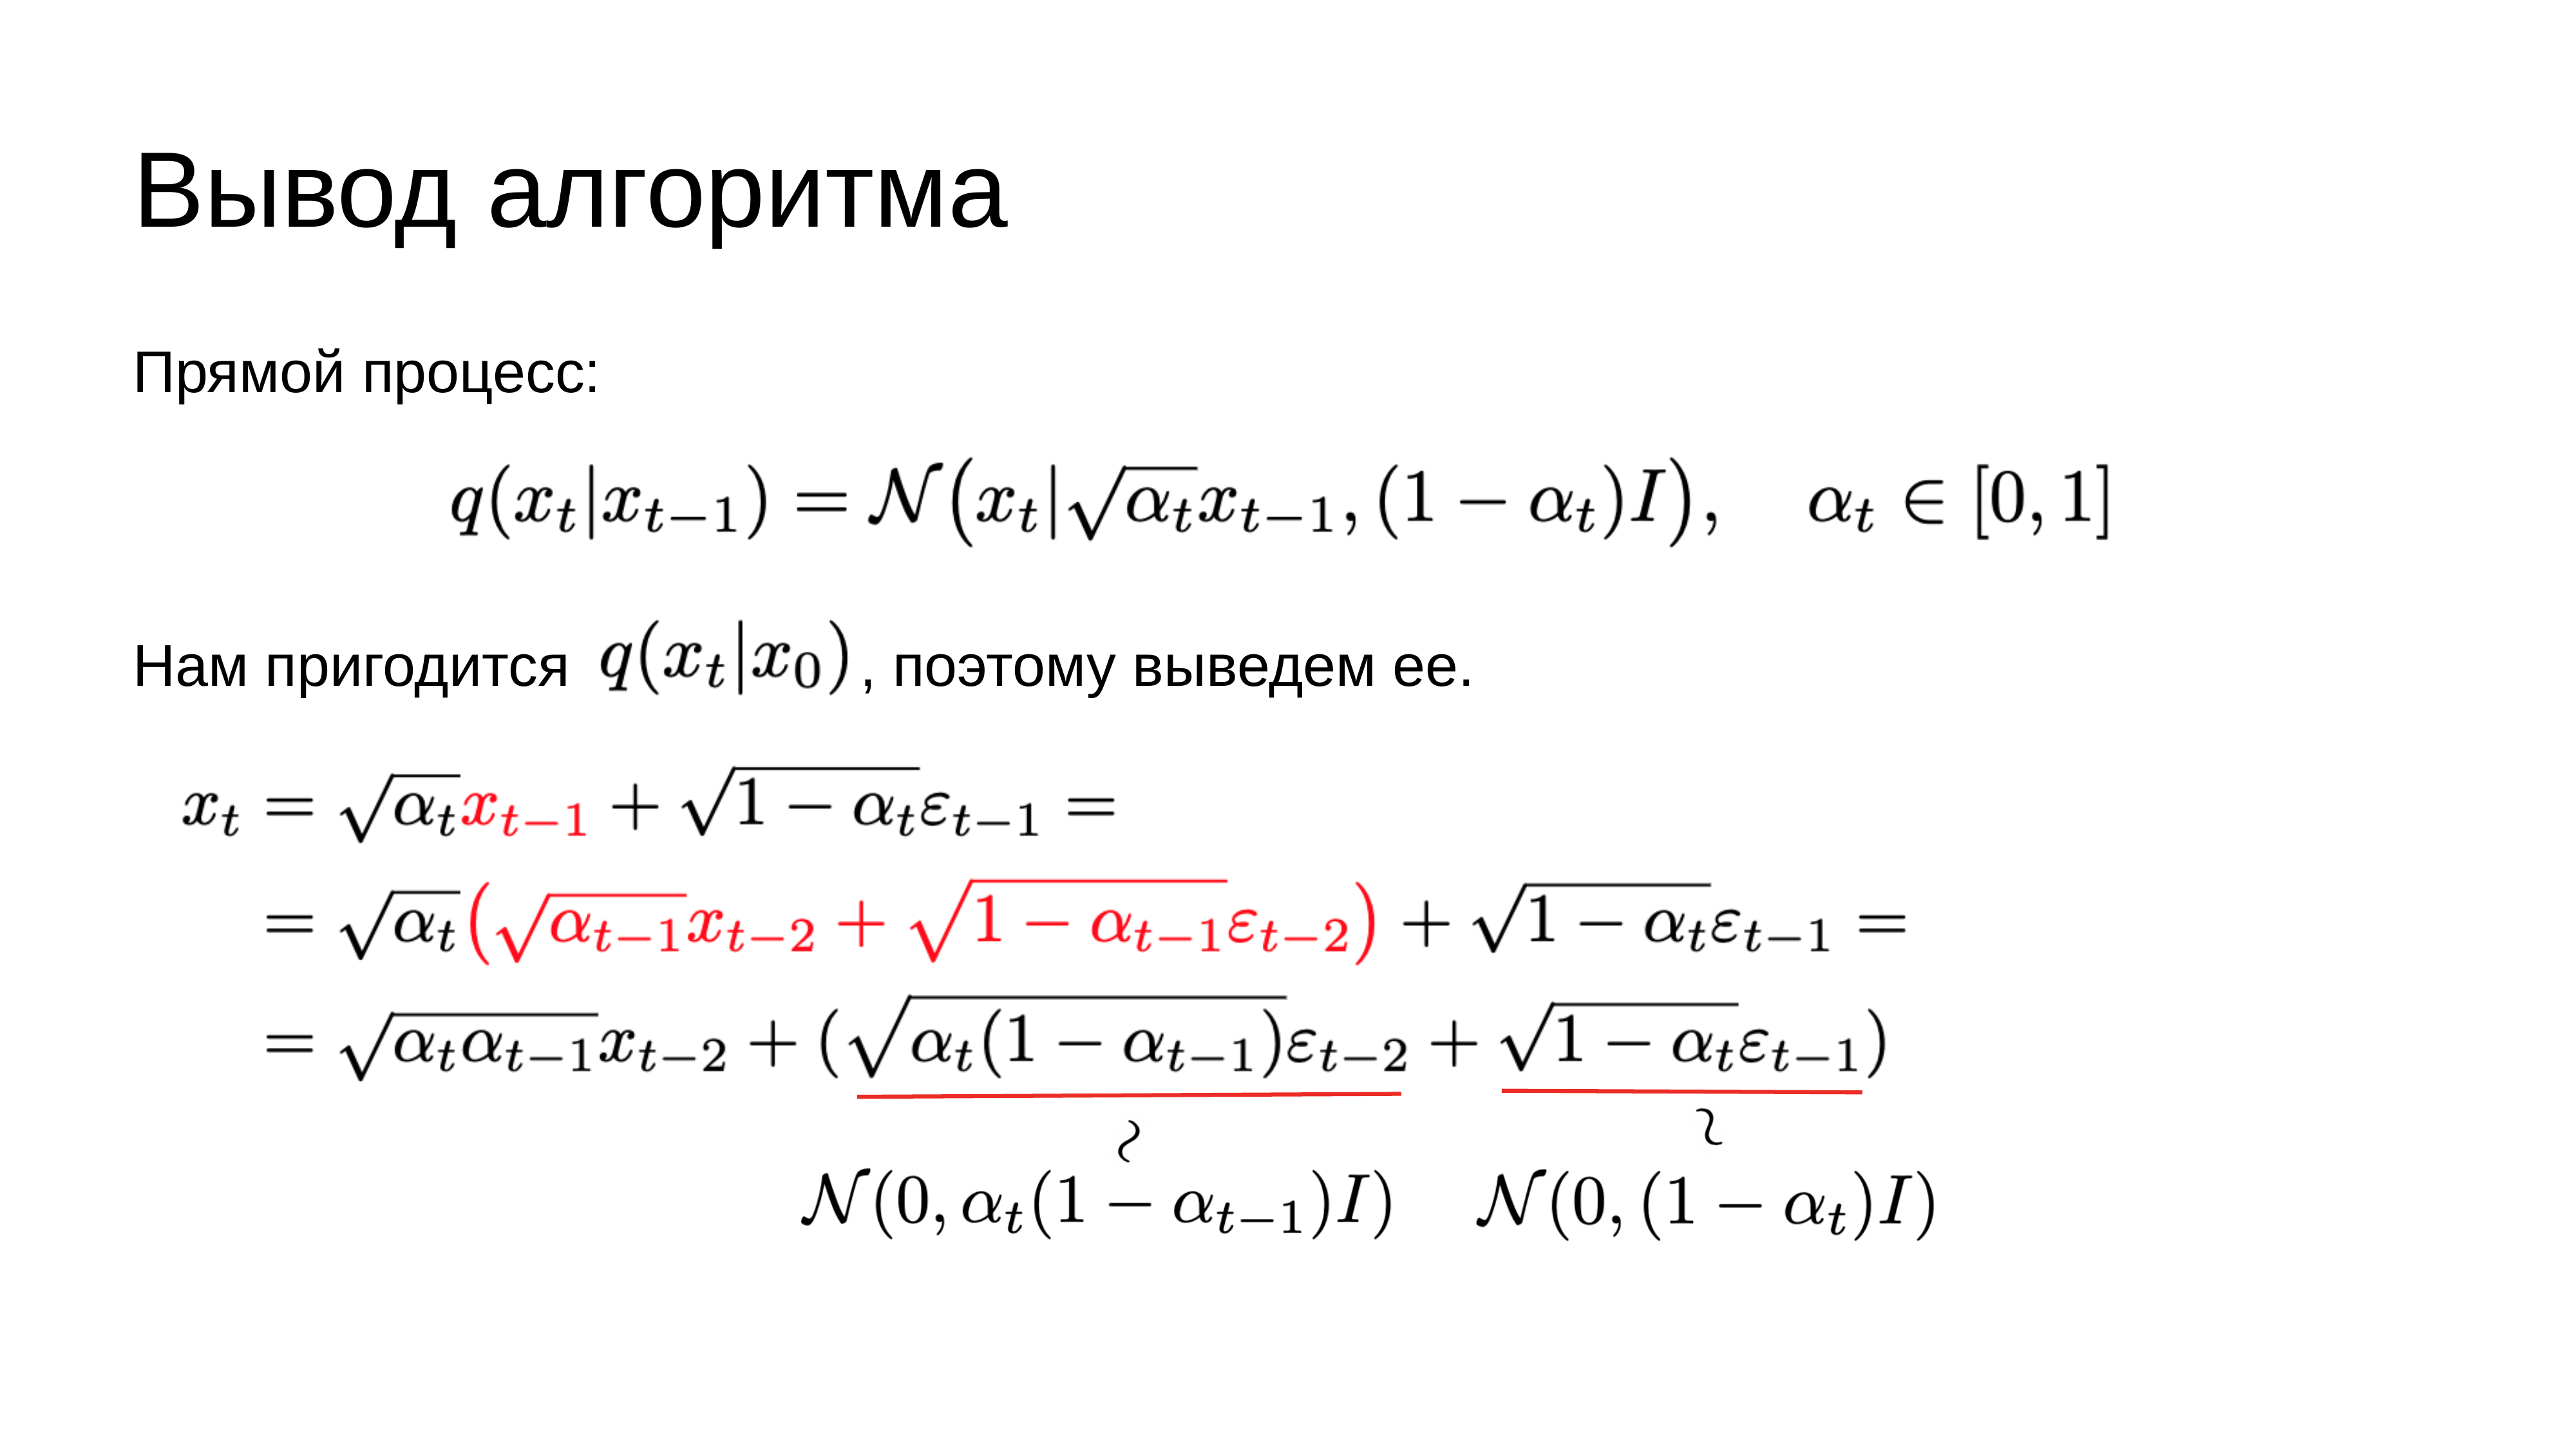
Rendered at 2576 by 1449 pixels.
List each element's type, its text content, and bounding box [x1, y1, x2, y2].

list Прямой процесс: [127, 327, 741, 442]
text_box Нам пригодится [127, 621, 740, 735]
picture [1681, 1098, 1734, 1156]
picture [588, 606, 857, 710]
text_box , поэтому выведем ее. [854, 621, 1519, 735]
picture [1466, 1162, 1949, 1249]
picture [173, 755, 1920, 1093]
picture [790, 1112, 1405, 1247]
title Вывод алгоритма [127, 113, 2449, 266]
picture [447, 450, 2129, 555]
